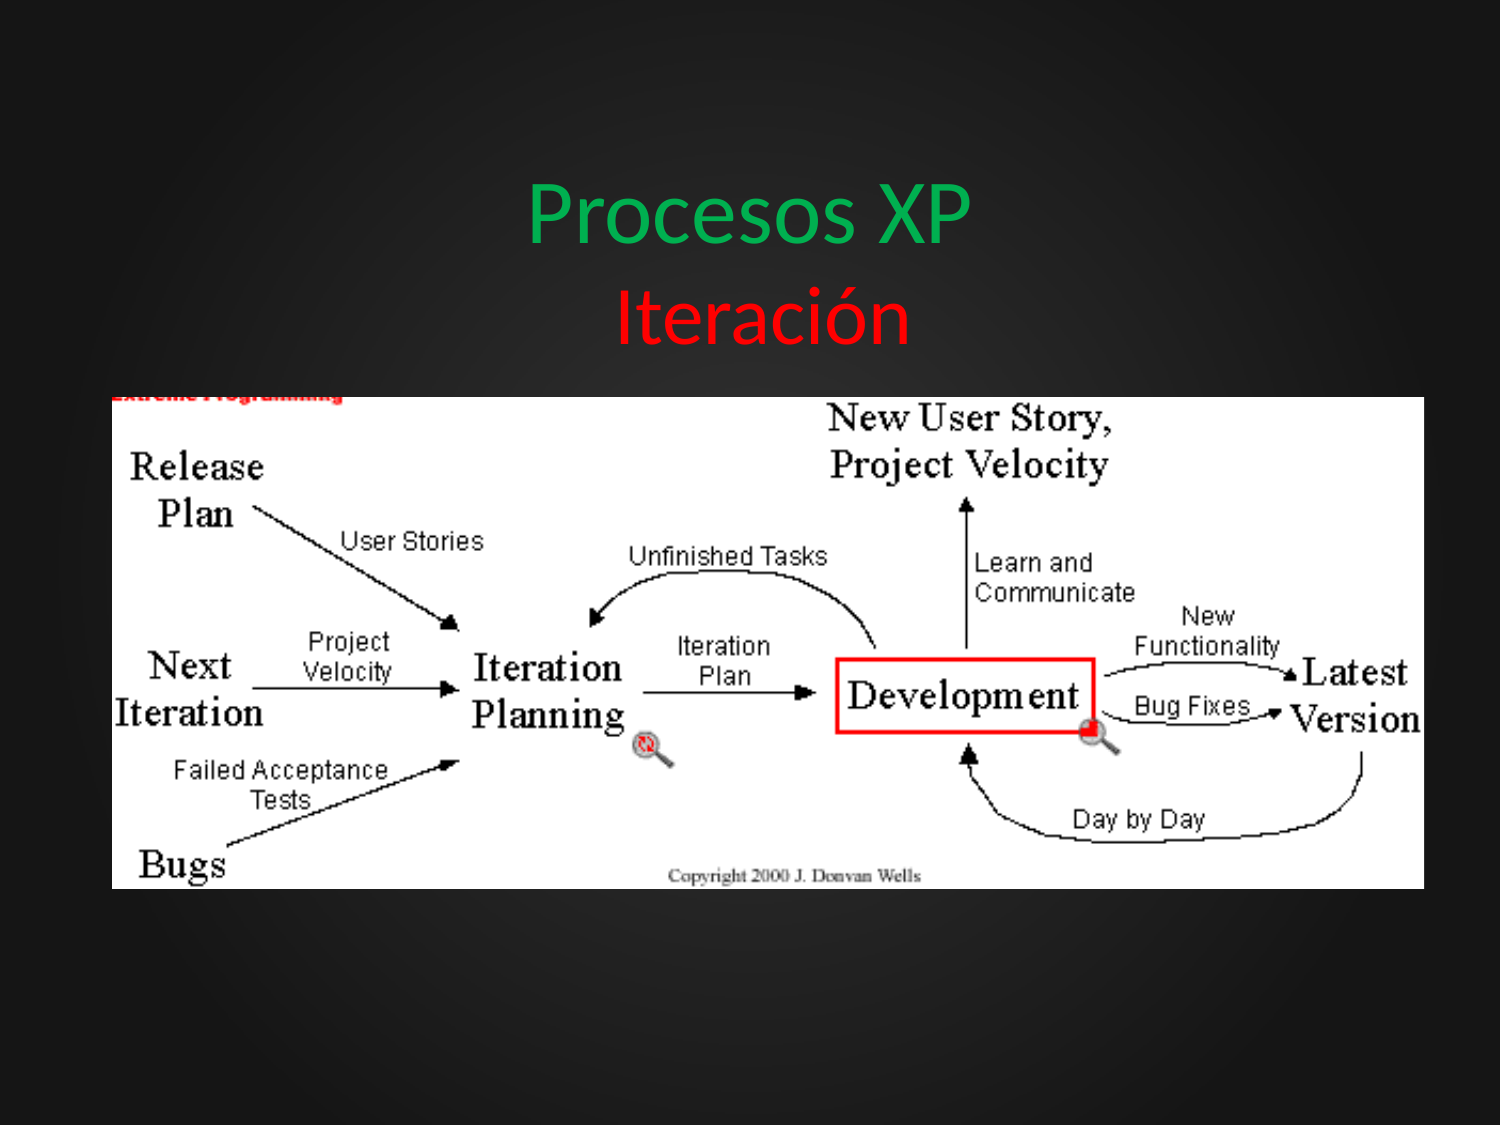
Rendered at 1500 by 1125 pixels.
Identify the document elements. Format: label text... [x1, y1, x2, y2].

picture [0, 0, 1500, 1125]
title Procesos XP [75, 148, 1426, 266]
text_box Iteración [88, 253, 1439, 370]
